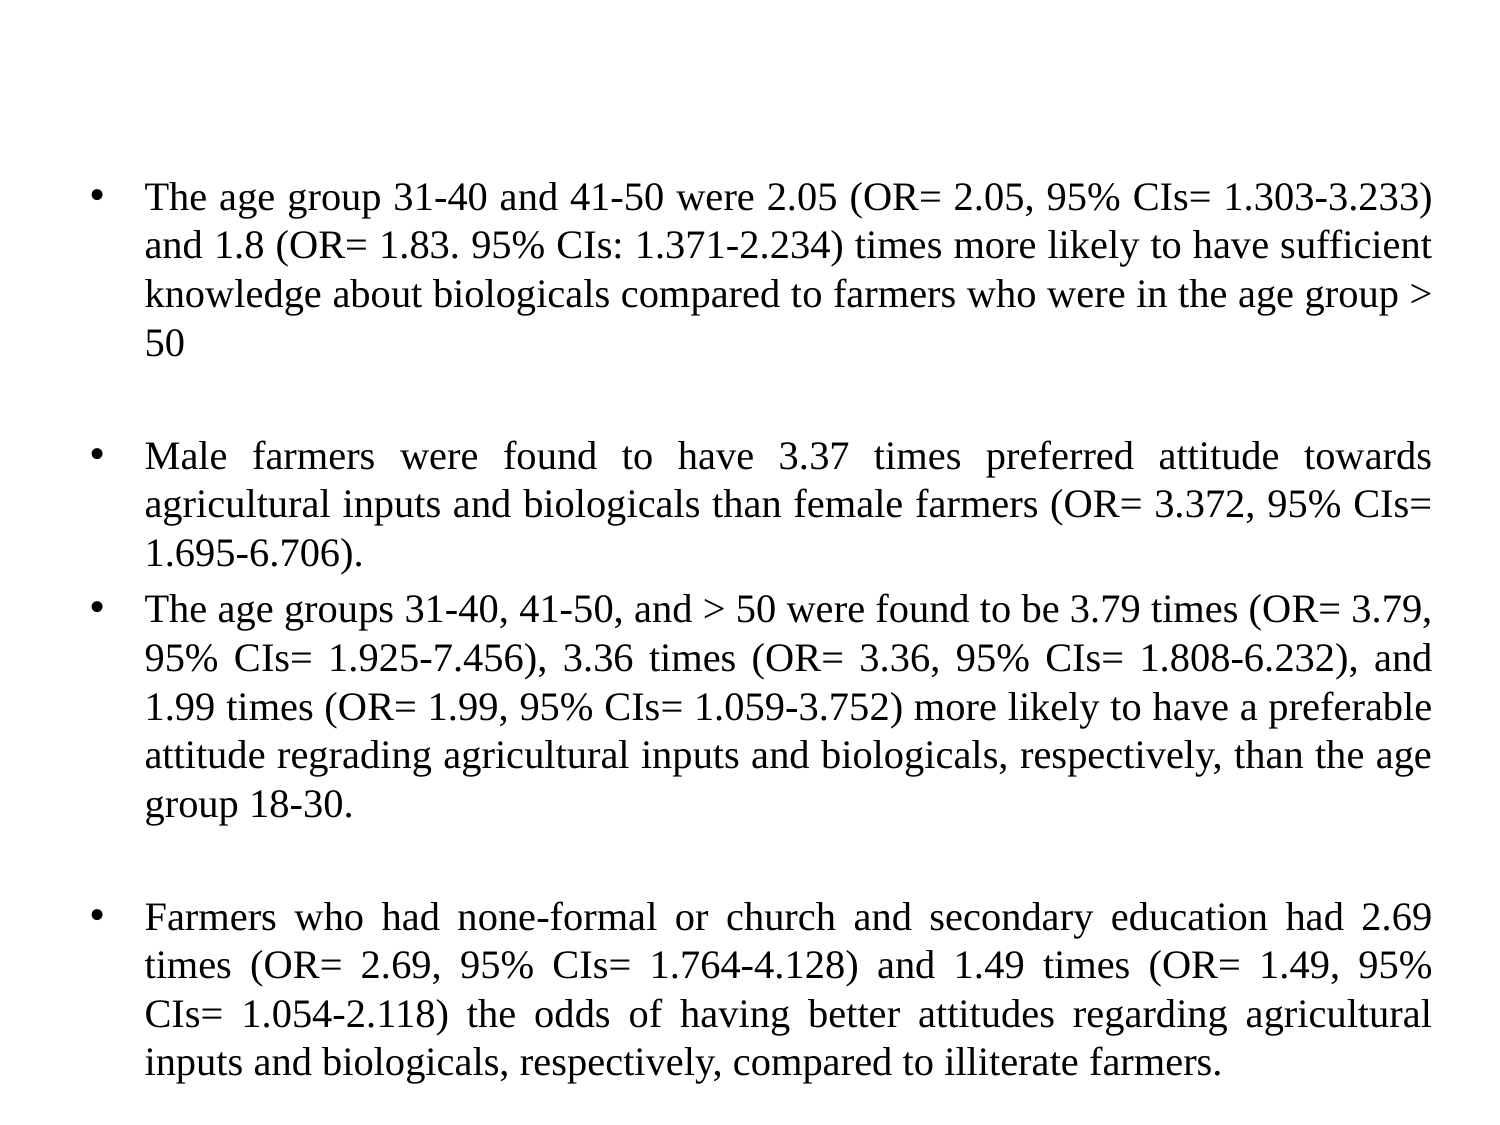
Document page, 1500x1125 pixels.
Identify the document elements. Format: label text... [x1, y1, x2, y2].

list The age group 31-40 and 41-50 were 2.05 (OR= 2.05, 95% CIs= 1.303-3.233) and 1.8 (OR= 1.83. 95% CIs: 1.371-2.234) times more likely to have sufficient knowledge about biologicals compared to farmers who were in the age group > 50 Male farmers were found to have 3.37 times preferred attitude towards agricultural inputs and biologicals than female farmers (OR= 3.372, 95% CIs= 1.695-6.706). The age groups 31-40, 41-50, and > 50 were found to be 3.79 times (OR= 3.79, 95% CIs= 1.925-7.456), 3.36 times (OR= 3.36, 95% CIs= 1.808-6.232), and 1.99 times (OR= 1.99, 95% CIs= 1.059-3.752) more likely to have a preferable attitude regrading agricultural inputs and biologicals, respectively, than the age group 18-30. Farmers who had none-formal or church and secondary education had 2.69 times (OR= 2.69, 95% CIs= 1.764-4.128) and 1.49 times (OR= 1.49, 95% CIs= 1.054-2.118) the odds of having better attitudes regarding agricultural inputs and biologicals, respectively, compared to illiterate farmers. [75, 162, 1450, 1100]
